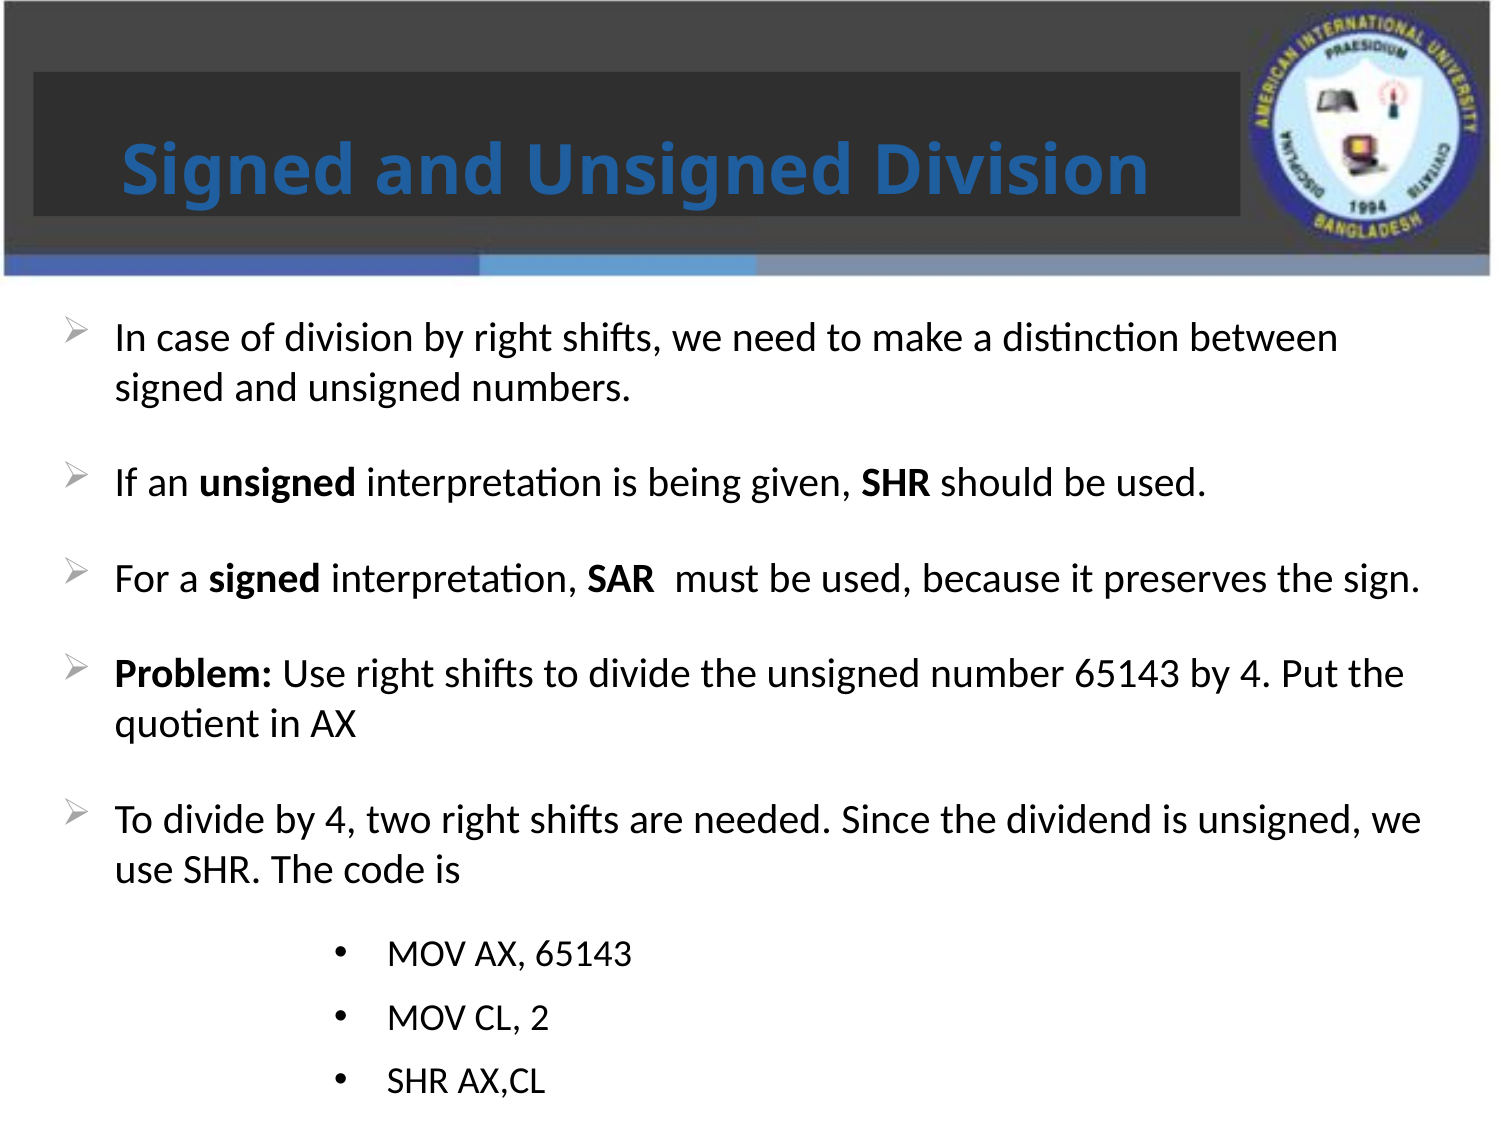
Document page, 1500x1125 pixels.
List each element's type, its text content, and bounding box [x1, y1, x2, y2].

picture [0, 0, 1500, 286]
text_box MOV AX, 65143 MOV CL, 2 SHR AX,CL [319, 921, 777, 1109]
list In case of division by right shifts, we need to make a distinction between signed and unsigned numbers. If an unsigned interpretation is being given, SHR should be used. For a signed interpretation, SAR must be used, because it preserves the sign. Problem: Use right shifts to divide the unsigned number 65143 by 4. Put the quotient in AX To divide by 4, two right shifts are needed. Since the dividend is unsigned, we use SHR. The code is [46, 302, 1471, 891]
